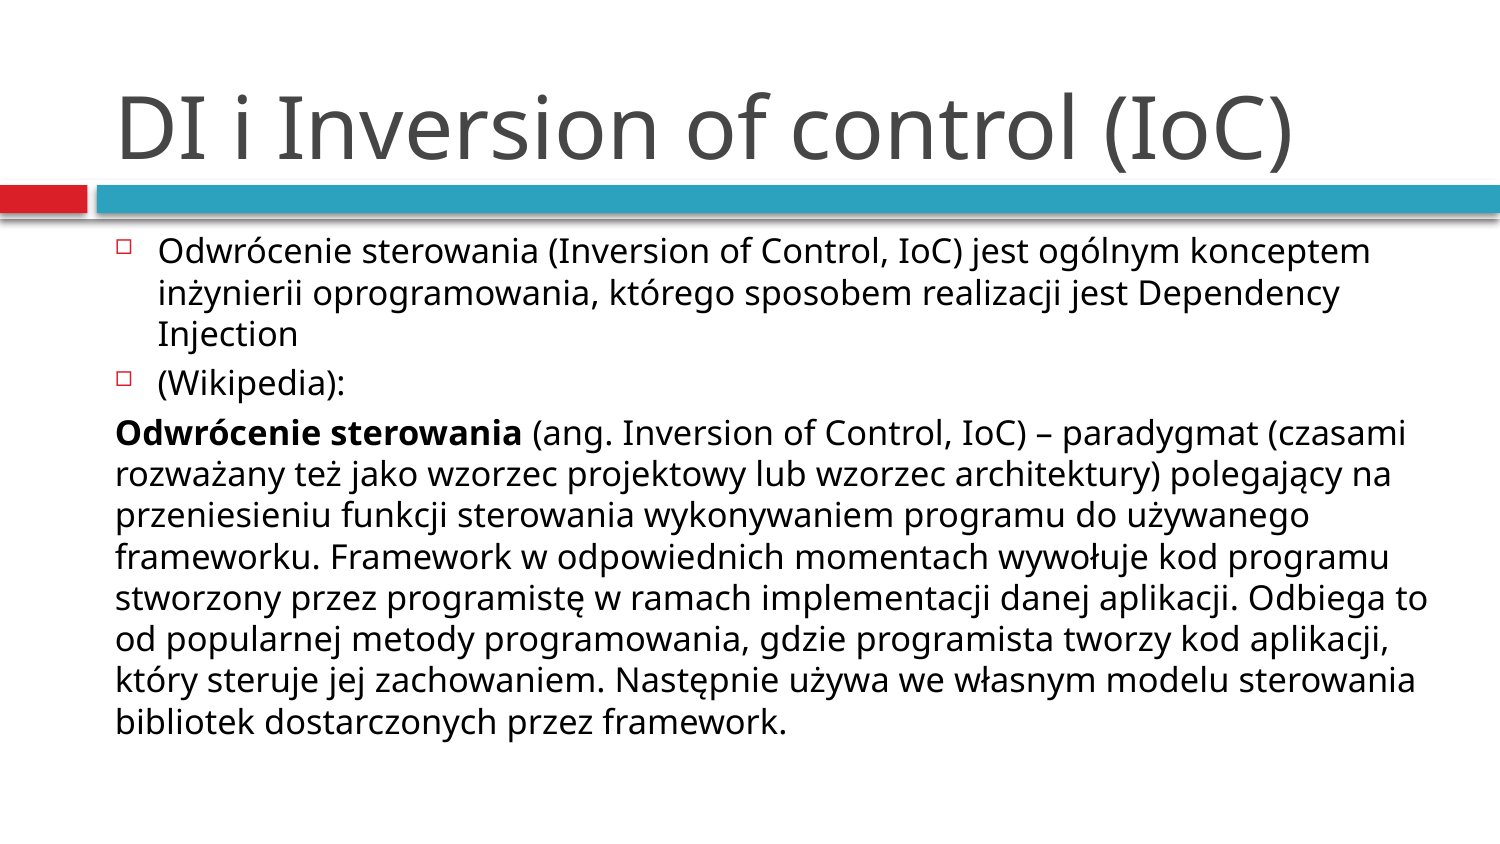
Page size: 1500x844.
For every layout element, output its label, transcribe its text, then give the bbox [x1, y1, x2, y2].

title DI i Inversion of control (IoC) [99, 19, 1438, 185]
list Odwrócenie sterowania (Inversion of Control, IoC) jest ogólnym konceptem inżynierii oprogramowania, którego sposobem realizacji jest Dependency Injection (Wikipedia): Odwrócenie sterowania (ang. Inversion of Control, IoC) – paradygmat (czasami rozważany też jako wzorzec projektowy lub wzorzec architektury) polegający na przeniesieniu funkcji sterowania wykonywaniem programu do używanego frameworku. Framework w odpowiednich momentach wywołuje kod programu stworzony przez programistę w ramach implementacji danej aplikacji. Odbiega to od popularnej metody programowania, gdzie programista tworzy kod aplikacji, który steruje jej zachowaniem. Następnie używa we własnym modelu sterowania bibliotek dostarczonych przez framework. [99, 221, 1471, 759]
